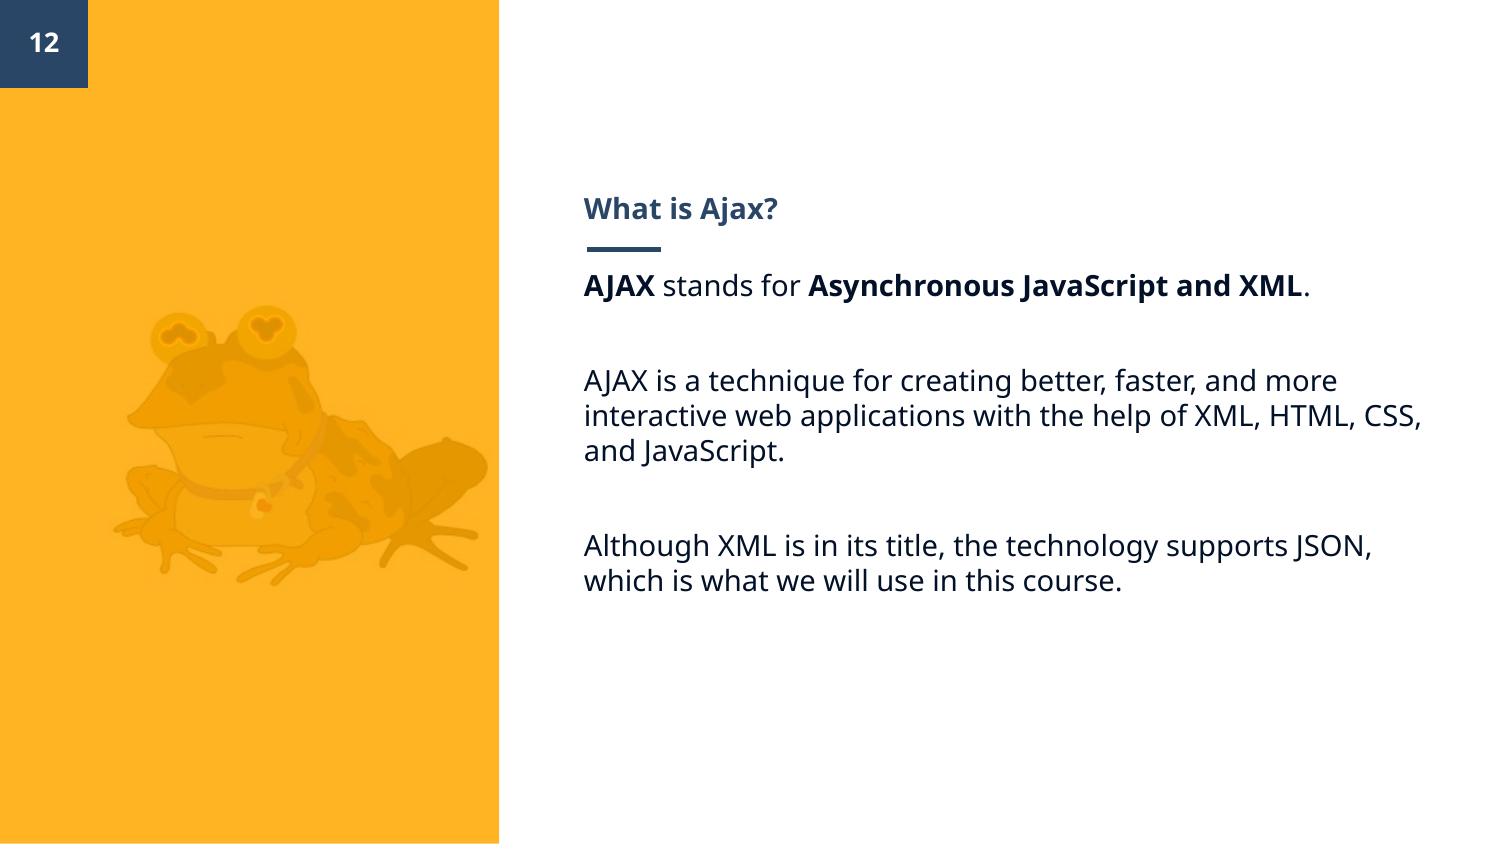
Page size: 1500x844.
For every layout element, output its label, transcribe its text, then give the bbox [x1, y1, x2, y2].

title What is Ajax? [568, 130, 1426, 241]
list AJAX stands for Asynchronous JavaScript and XML. AJAX is a technique for creating better, faster, and more interactive web applications with the help of XML, HTML, CSS, and JavaScript. Although XML is in its title, the technology supports JSON, which is what we will use in this course. [568, 252, 1475, 768]
slide_number ‹#› [0, 0, 89, 88]
